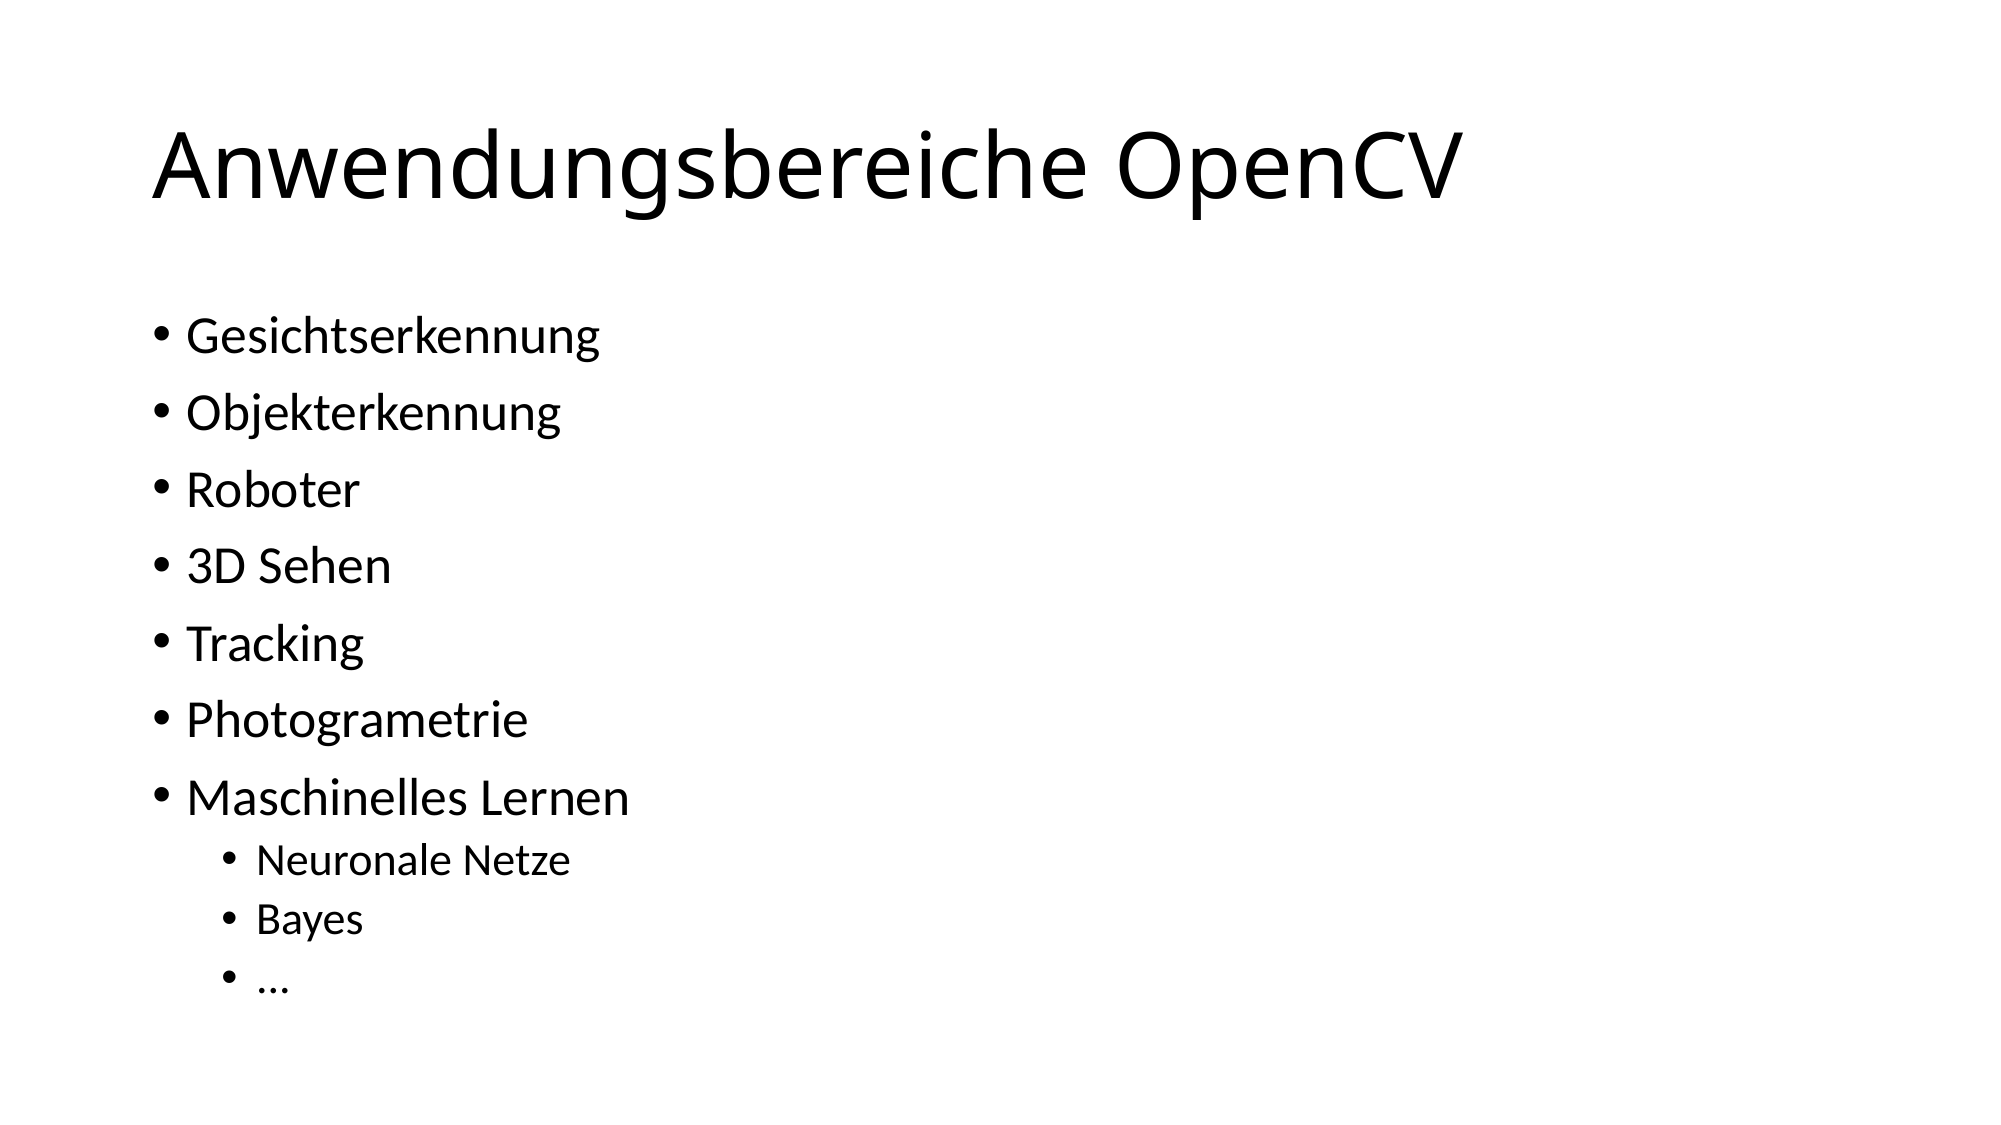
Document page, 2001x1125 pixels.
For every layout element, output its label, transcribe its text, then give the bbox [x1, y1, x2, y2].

list Gesichtserkennung Objekterkennung Roboter 3D Sehen Tracking Photogrametrie Maschinelles Lernen Neuronale Netze Bayes ... [137, 299, 1863, 1014]
title Anwendungsbereiche OpenCV [137, 59, 1863, 278]
